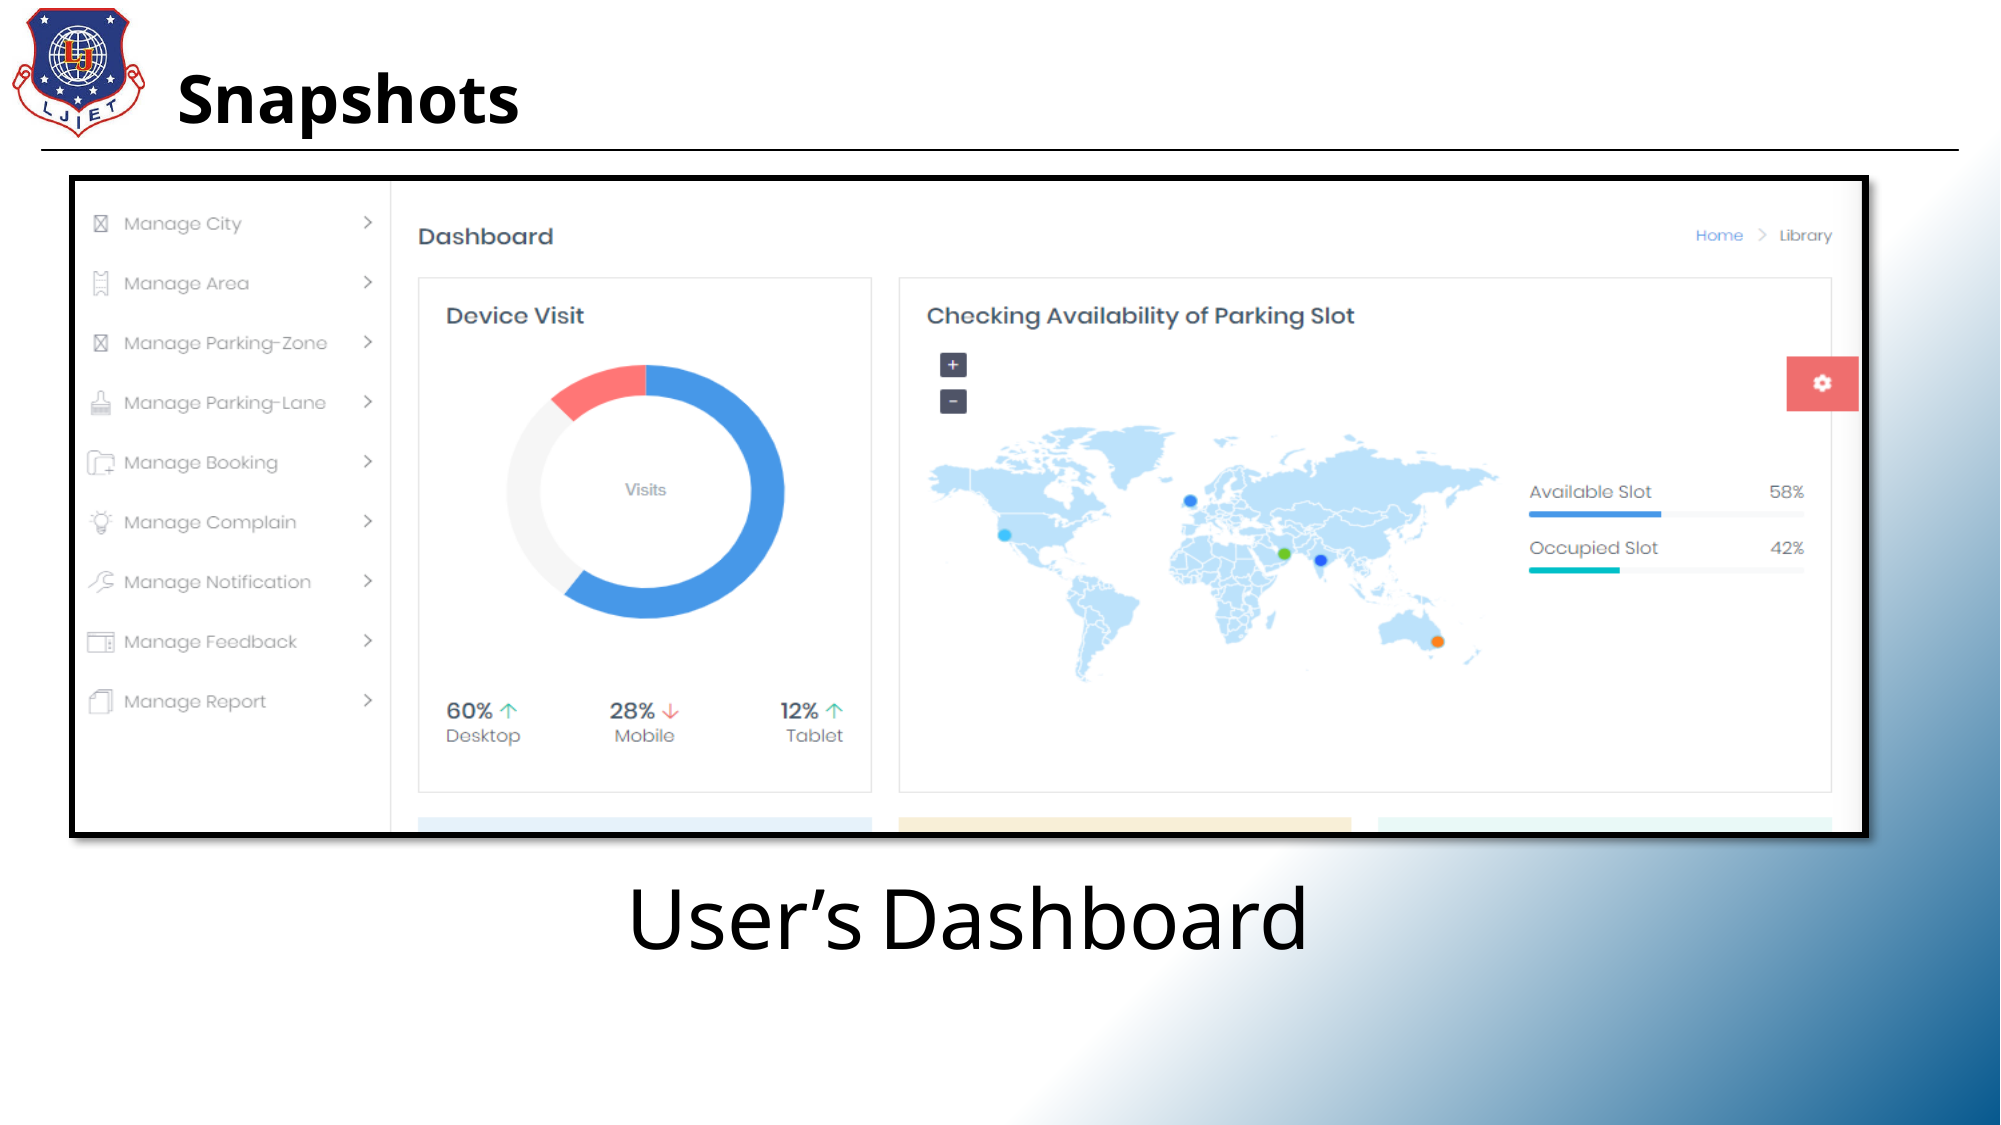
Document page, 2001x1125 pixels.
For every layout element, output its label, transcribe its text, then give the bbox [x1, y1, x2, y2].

text_box Snapshots [162, 49, 1638, 145]
picture [12, 8, 145, 138]
picture [74, 180, 1863, 832]
text_box User’s Dashboard [74, 859, 1863, 974]
